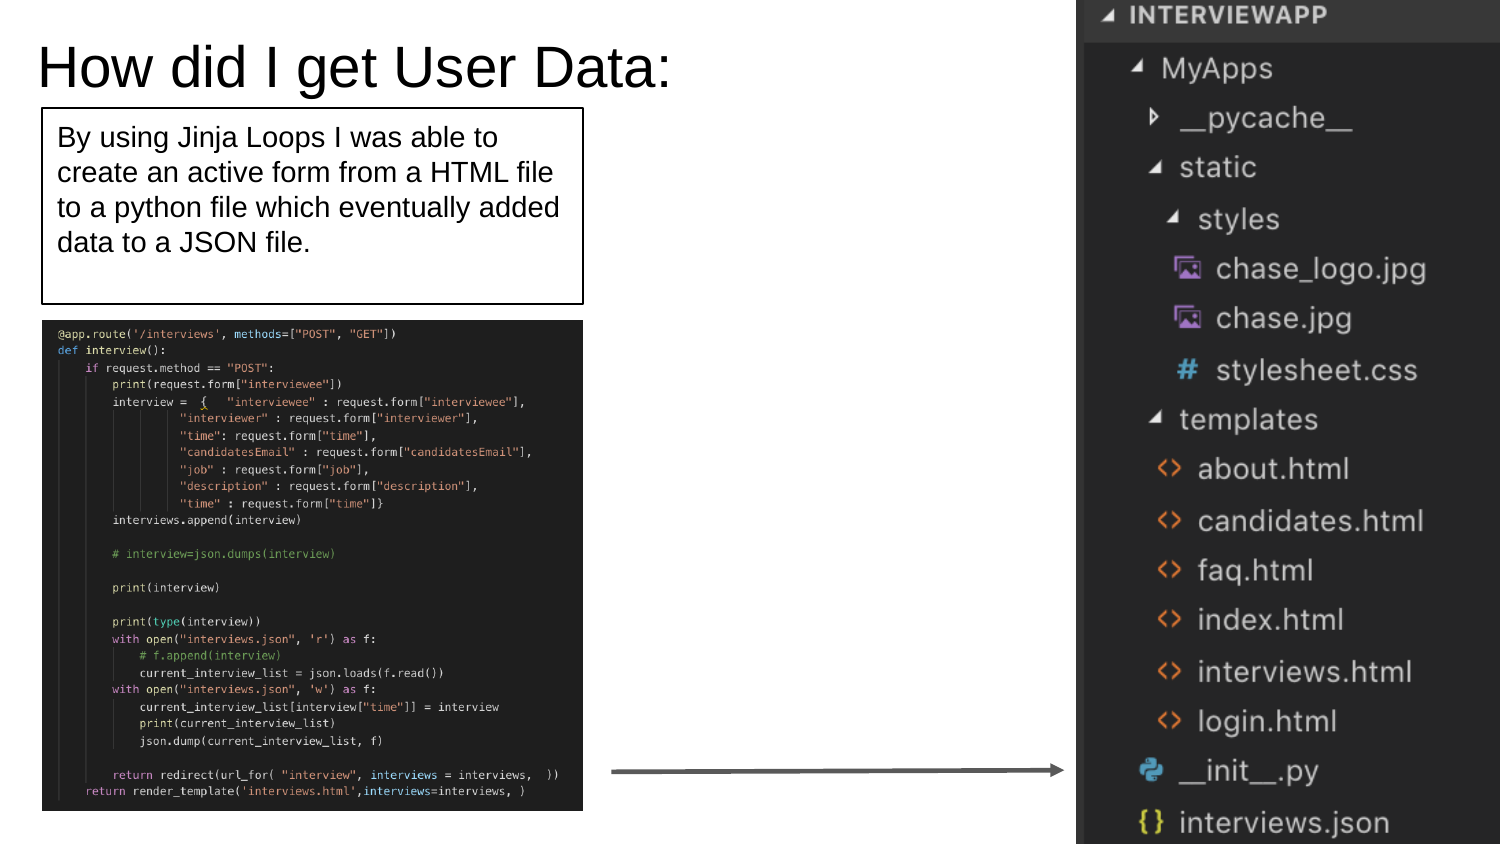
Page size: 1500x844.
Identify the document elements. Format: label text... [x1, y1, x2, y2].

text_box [611, 769, 1065, 773]
title How did I get User Data: [22, 14, 770, 109]
picture [1075, 0, 1500, 844]
picture [41, 320, 584, 811]
text_box By using Jinja Loops I was able to create an active form from a HTML file to a python file which eventually added data to a JSON file. [41, 108, 583, 305]
